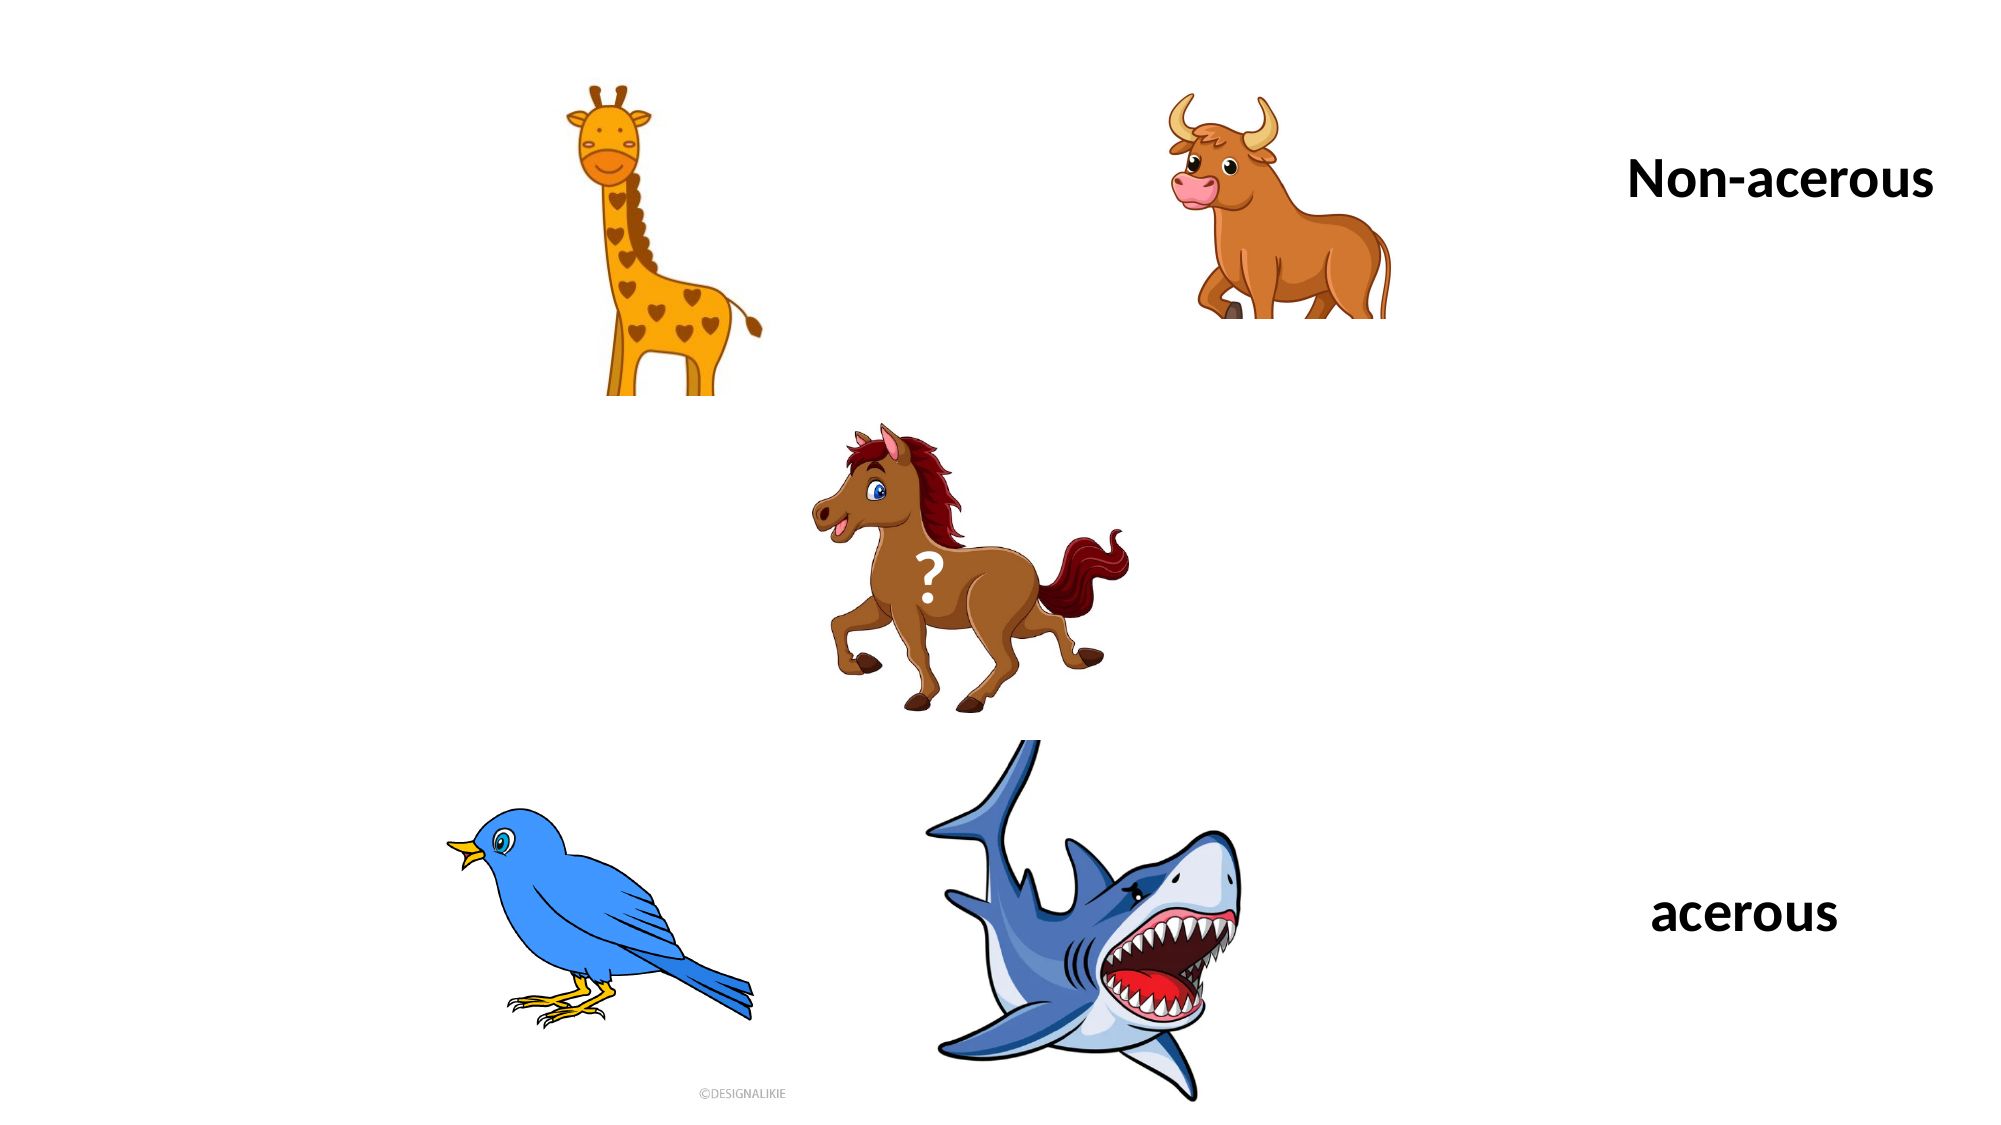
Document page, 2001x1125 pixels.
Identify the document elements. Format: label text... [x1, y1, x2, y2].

picture [406, 0, 923, 396]
picture [812, 423, 1129, 713]
text_box Non-acerous [1612, 131, 1952, 216]
picture [392, 704, 799, 1112]
picture [1128, 75, 1436, 319]
picture [895, 740, 1294, 1103]
text_box acerous [1635, 865, 1980, 951]
